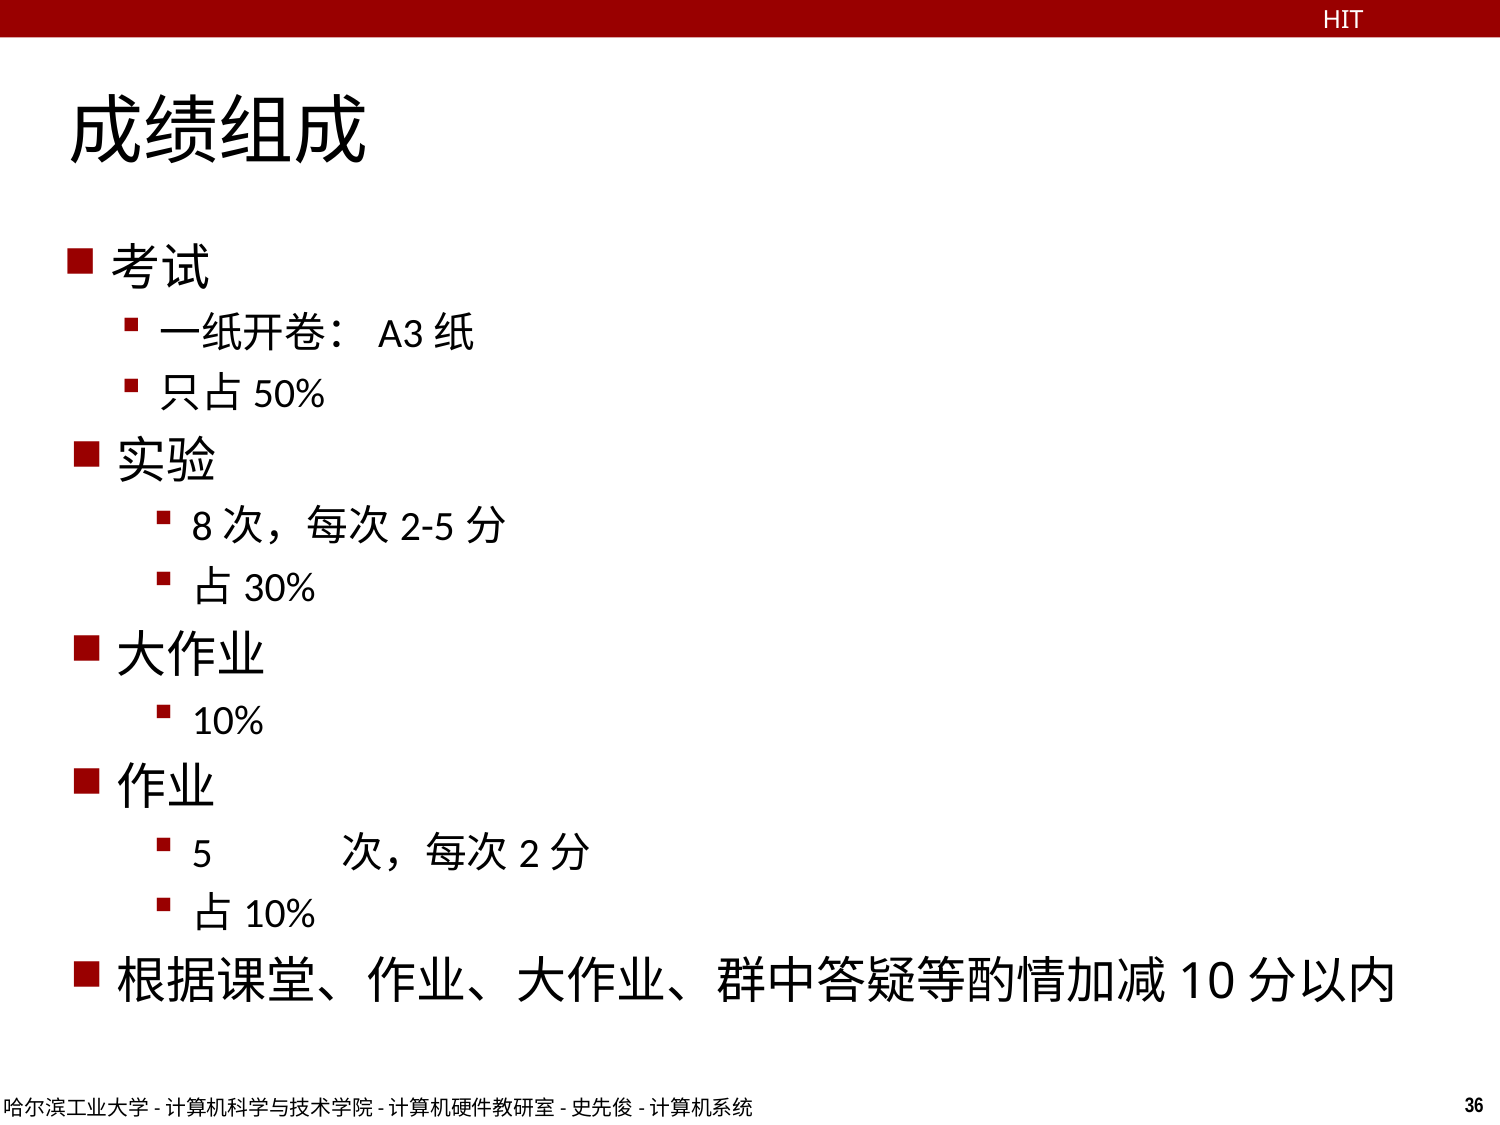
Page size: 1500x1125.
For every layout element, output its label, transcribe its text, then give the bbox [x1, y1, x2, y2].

list 考试 一纸开卷：A3纸 只占50% 实验 8次，每次2-5分 占30% 大作业 10% 作业 5 次，每次2分 占10% 根据课堂、作业、大作业、群中答疑等酌情加减10分以内 [62, 228, 1438, 1122]
text_box HIT [1322, 3, 1500, 33]
text_box [0, 0, 1500, 38]
title 成绩组成 [62, 37, 1438, 217]
